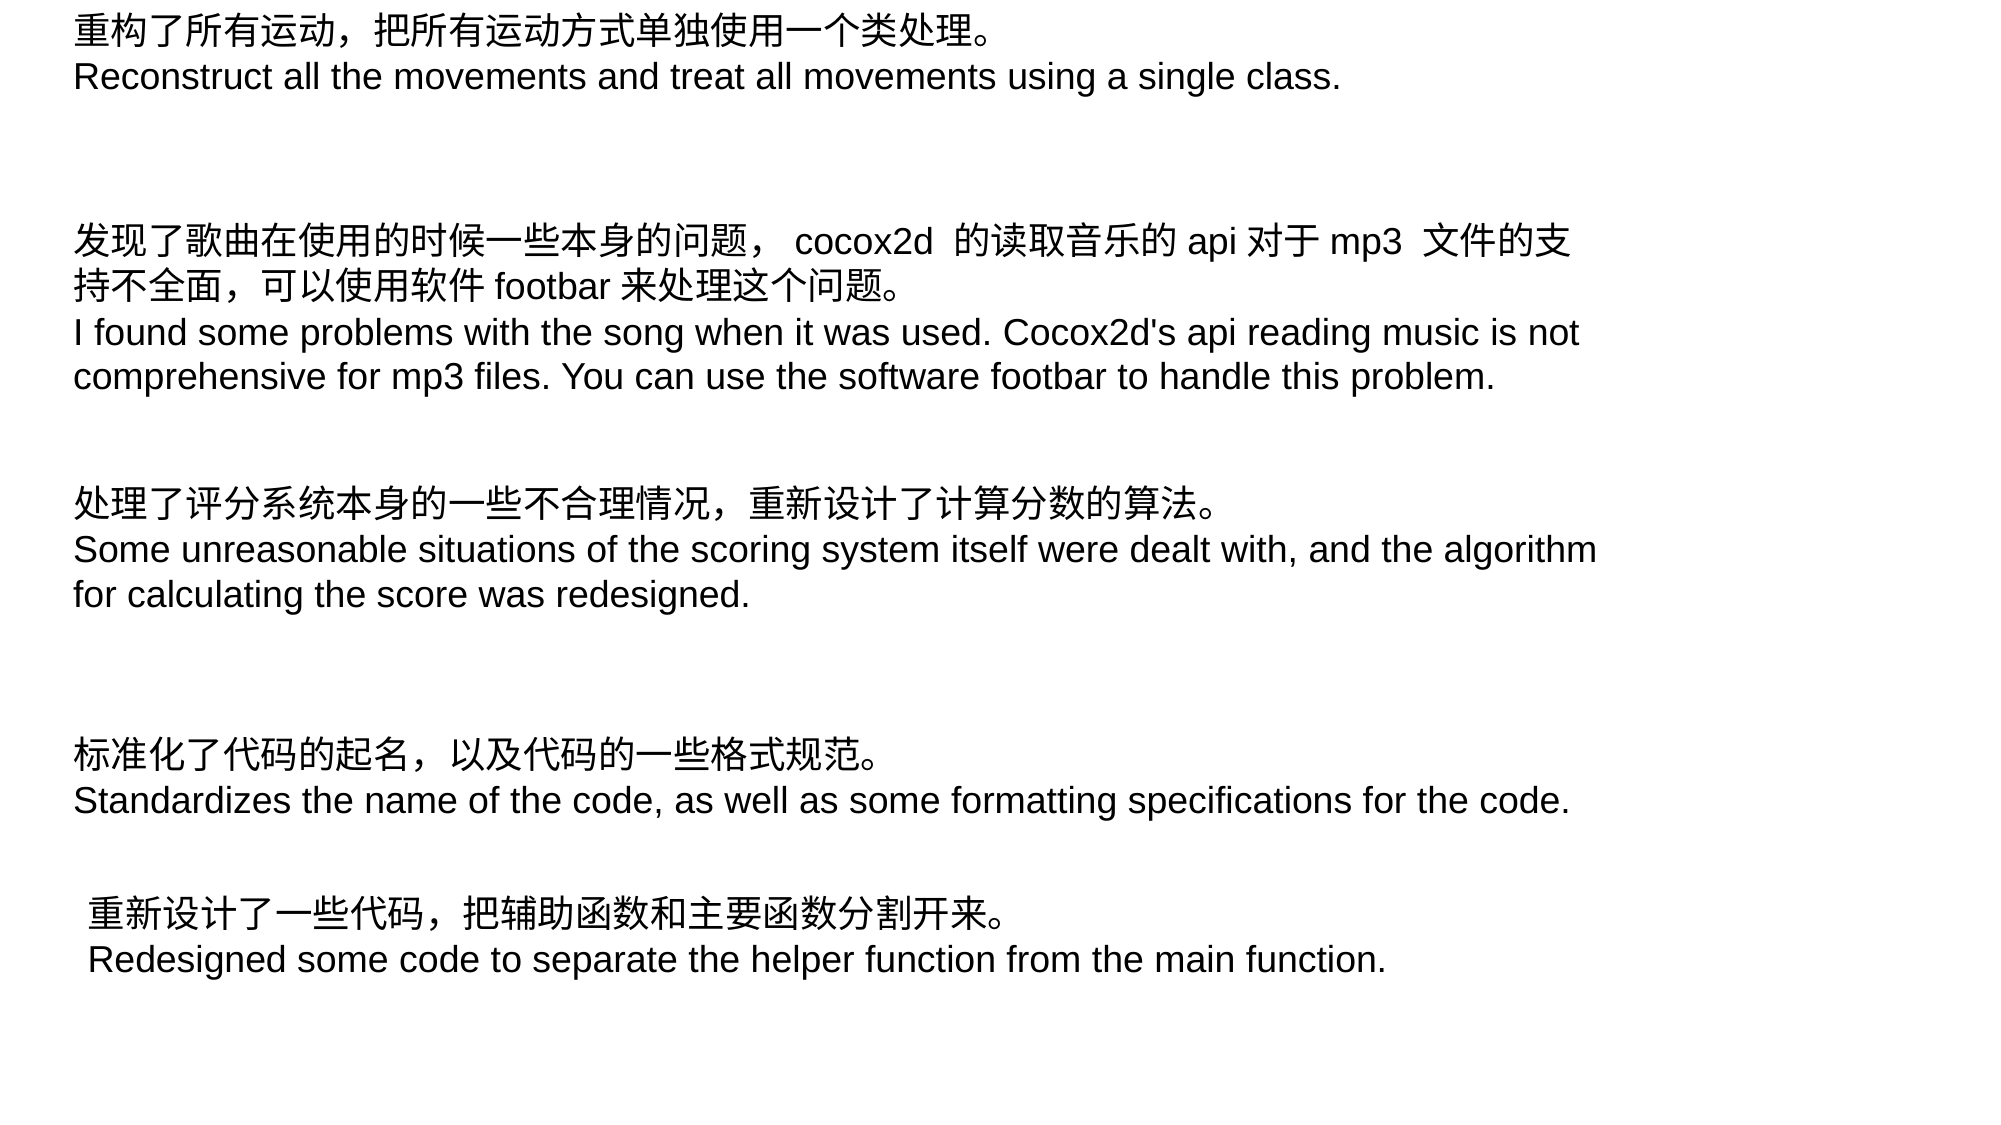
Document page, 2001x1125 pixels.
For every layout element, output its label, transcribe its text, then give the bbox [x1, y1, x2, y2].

text_box 处理了评分系统本身的一些不合理情况，重新设计了计算分数的算法。 Some unreasonable situations of the scoring system itself were dealt with, and the algorithm for calculating the score was redesigned. [58, 473, 1622, 623]
text_box 重新设计了一些代码，把辅助函数和主要函数分割开来。 Redesigned some code to separate the helper function from the main function. [72, 882, 1636, 988]
text_box 标准化了代码的起名，以及代码的一些格式规范。 Standardizes the name of the code, as well as some formatting specifications for the code. [58, 723, 1608, 829]
text_box 发现了歌曲在使用的时候一些本身的问题，cocox2d 的读取音乐的api对于mp3 文件的支持不全面，可以使用软件footbar来处理这个问题。 I found some problems with the song when it was used. Cocox2d's api reading music is not comprehensive for mp3 files. You can use the software footbar to handle this problem. [58, 210, 1608, 405]
text_box 重构了所有运动，把所有运动方式单独使用一个类处理。 Reconstruct all the movements and treat all movements using a single class. [58, 0, 1545, 105]
